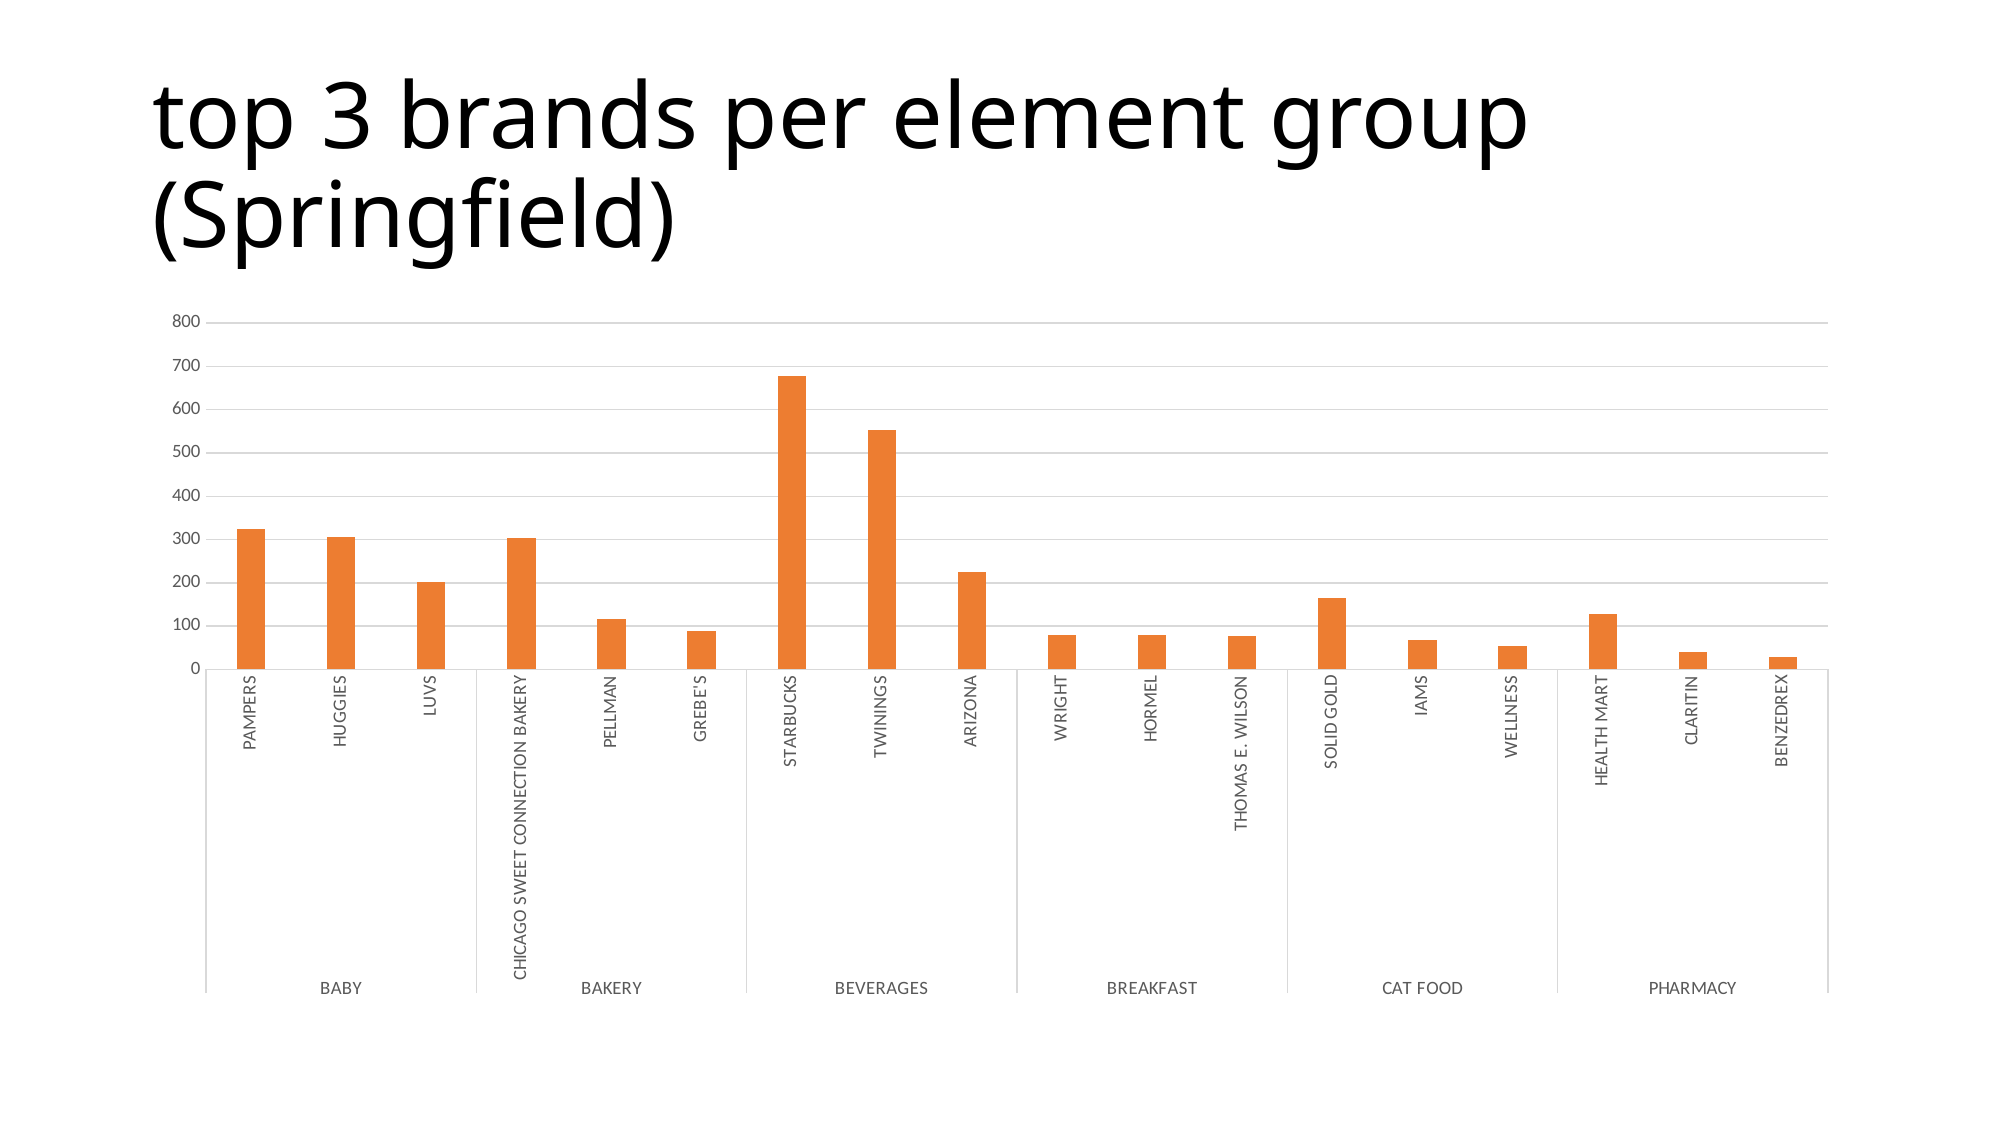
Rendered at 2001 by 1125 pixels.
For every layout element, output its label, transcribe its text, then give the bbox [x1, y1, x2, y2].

title top 3 brands per element group (Springfield) [137, 59, 1863, 278]
chart [137, 299, 1863, 1014]
